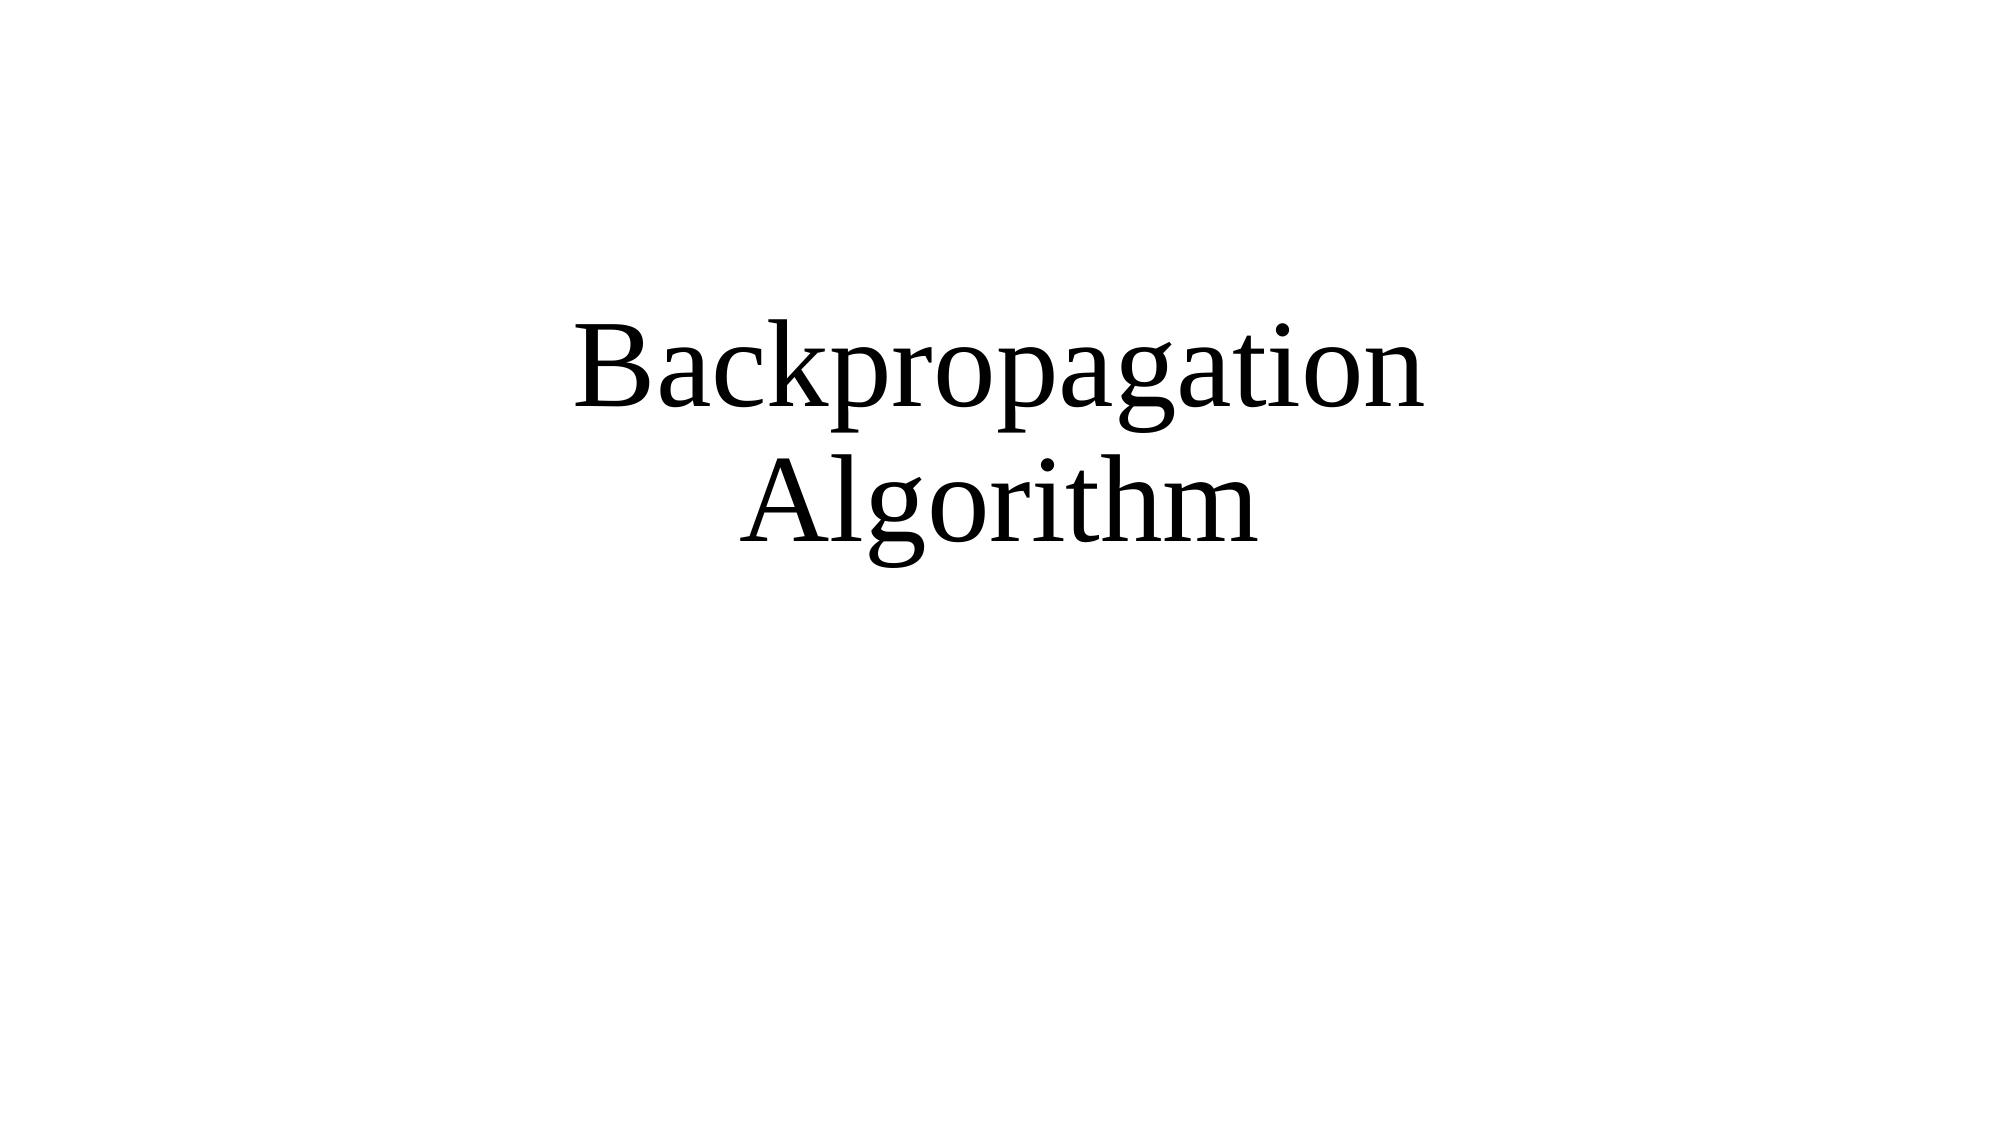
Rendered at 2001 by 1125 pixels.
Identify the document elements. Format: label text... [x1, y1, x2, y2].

title Backpropagation Algorithm [249, 184, 1750, 576]
